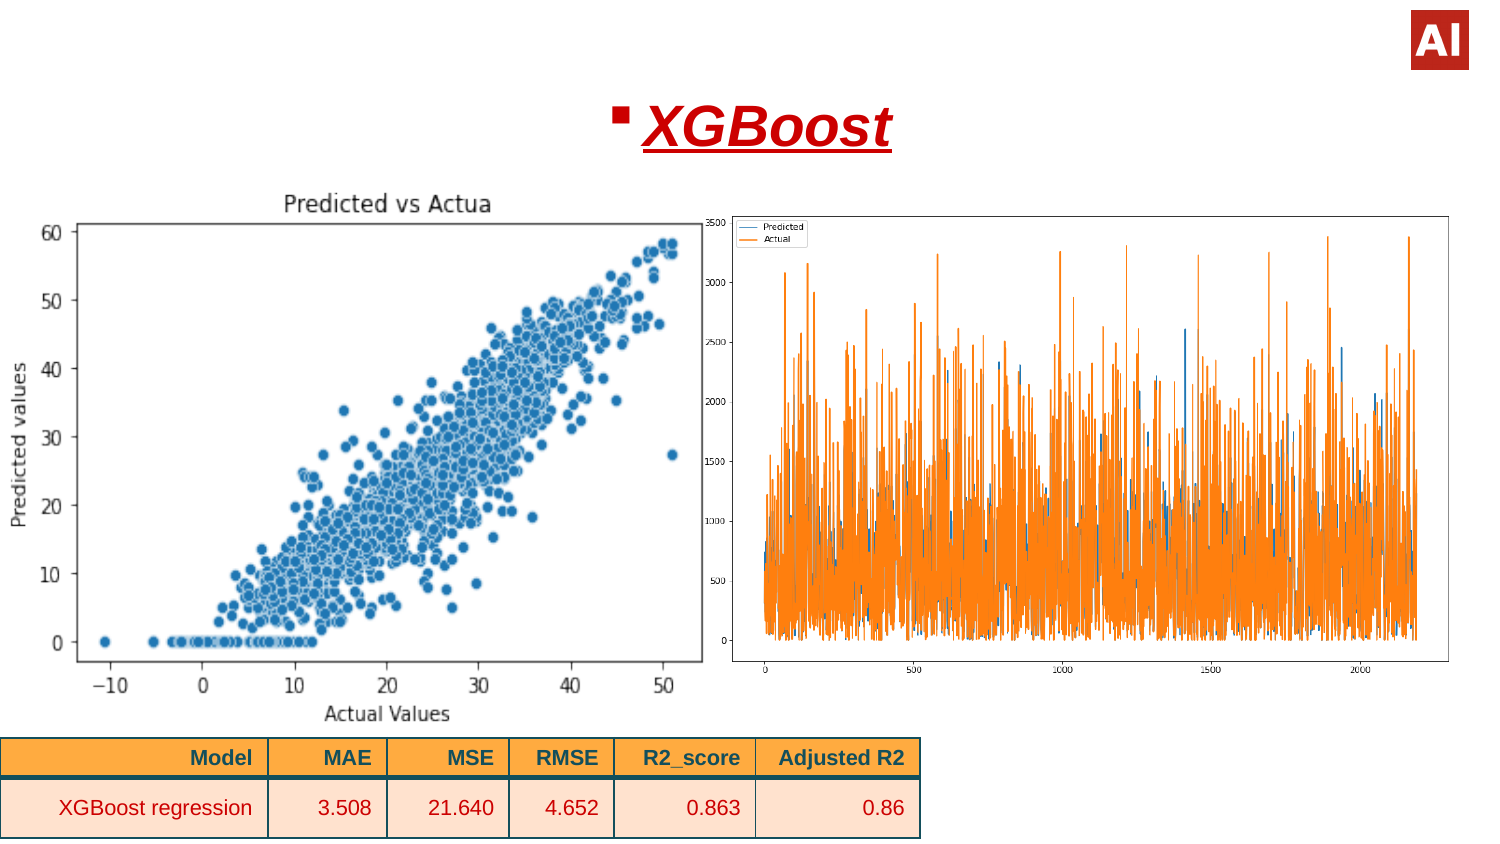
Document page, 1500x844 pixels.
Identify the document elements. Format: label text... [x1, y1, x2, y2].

table_header MAE [269, 747, 386, 775]
table_header RMSE [510, 747, 613, 775]
title XGBoost [51, 72, 1449, 167]
table_cell 3.508 [269, 780, 386, 837]
table_header Adjusted R2 [756, 739, 919, 775]
table_header Model [1, 746, 267, 775]
table_cell 4.652 [510, 780, 613, 837]
table_header R2_score [615, 739, 755, 775]
table_cell 0.86 [756, 780, 919, 837]
picture [0, 179, 1454, 738]
picture [1411, 10, 1469, 70]
table_header MSE [388, 747, 508, 775]
table_cell 21.640 [388, 780, 508, 837]
table_cell 0.863 [615, 780, 755, 837]
table_cell XGBoost regression [1, 780, 267, 837]
